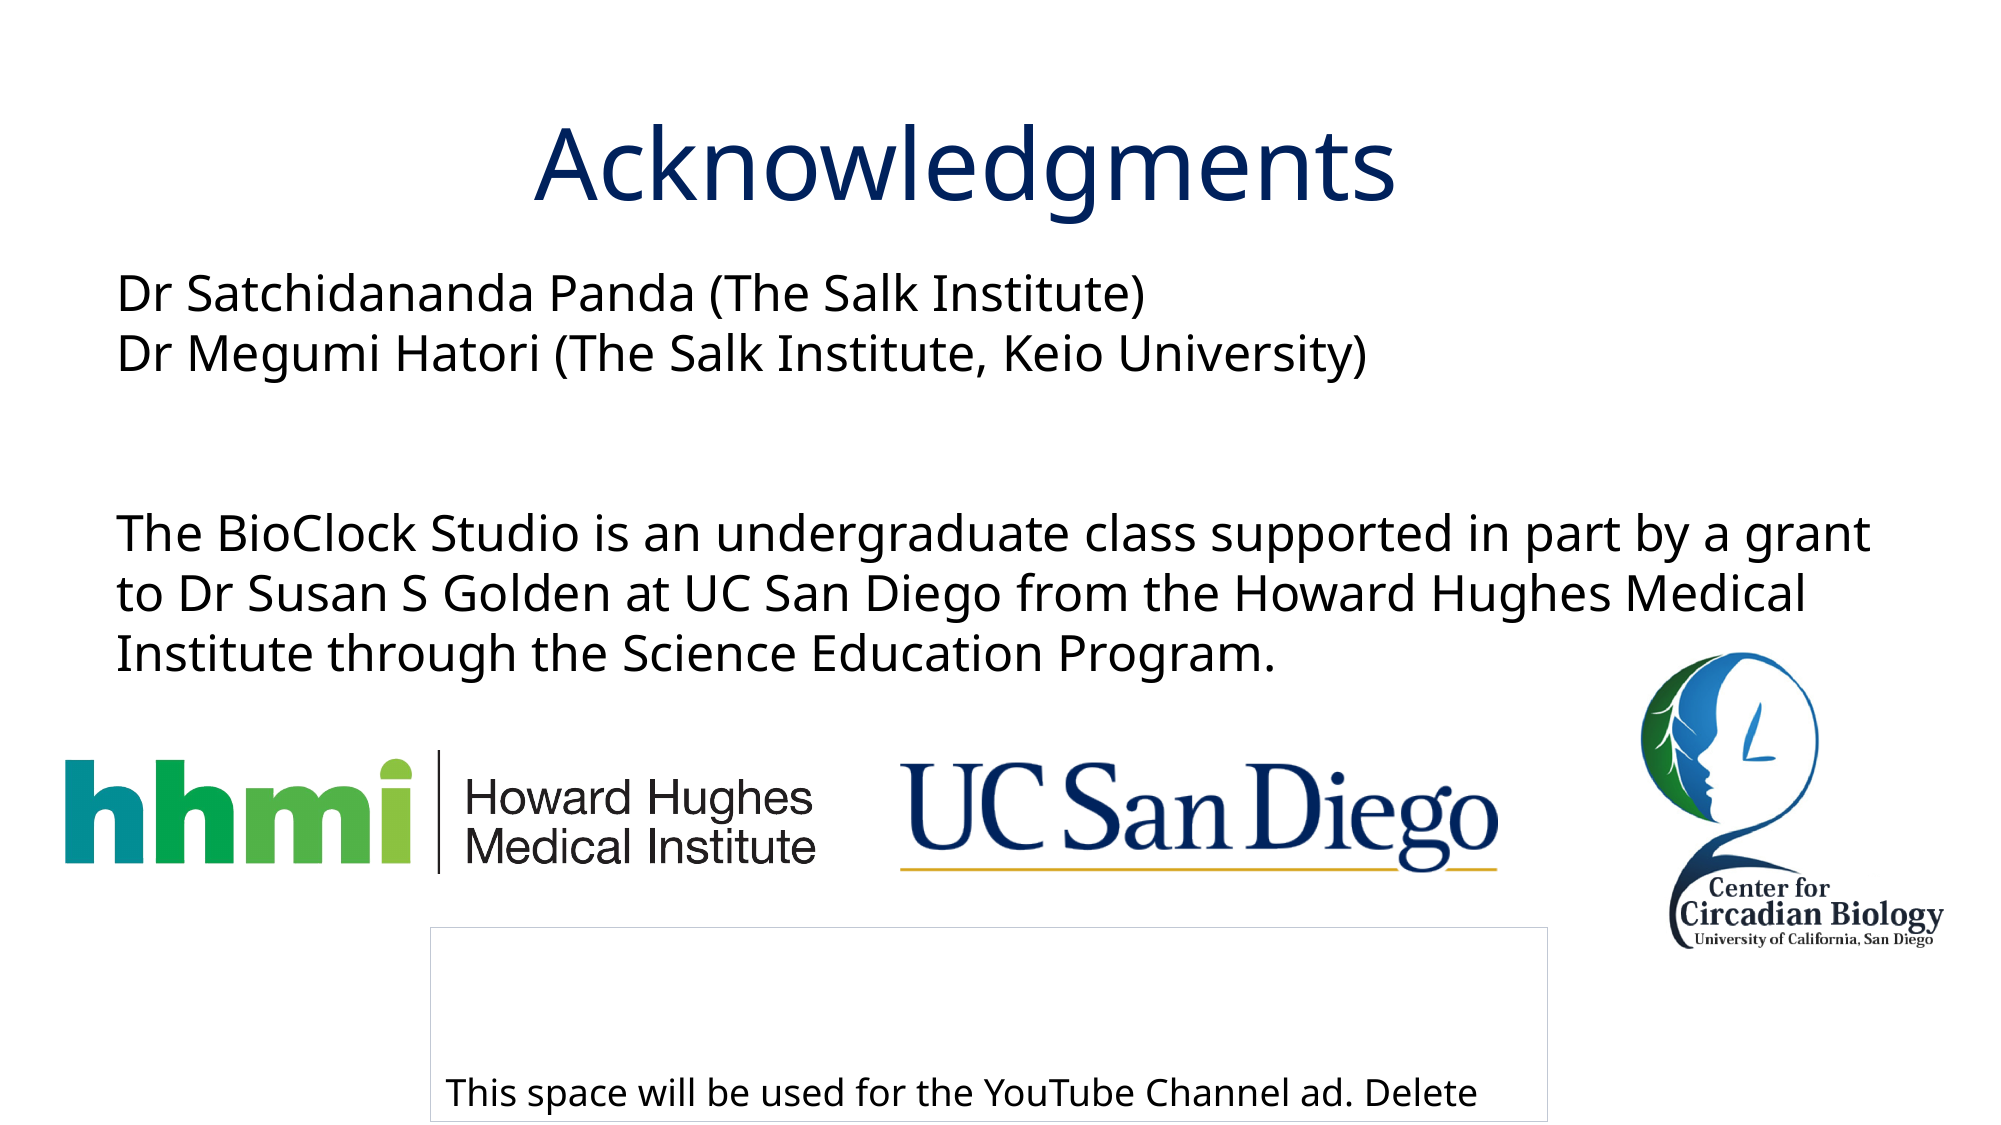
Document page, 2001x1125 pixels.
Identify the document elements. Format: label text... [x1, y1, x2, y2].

text_box Dr Satchidananda Panda (The Salk Institute) Dr Megumi Hatori (The Salk Institute, Keio University) The BioClock Studio is an undergraduate class supported in part by a grant to Dr Susan S Golden at UC San Diego from the Howard Hughes Medical Institute through the Science Education Program. [96, 241, 1904, 686]
picture [899, 760, 1498, 874]
picture [65, 750, 824, 874]
text_box Acknowledgments [0, 0, 2000, 312]
text_box This space will be used for the YouTube Channel ad. Delete [430, 927, 1548, 1122]
picture [1636, 647, 1952, 956]
